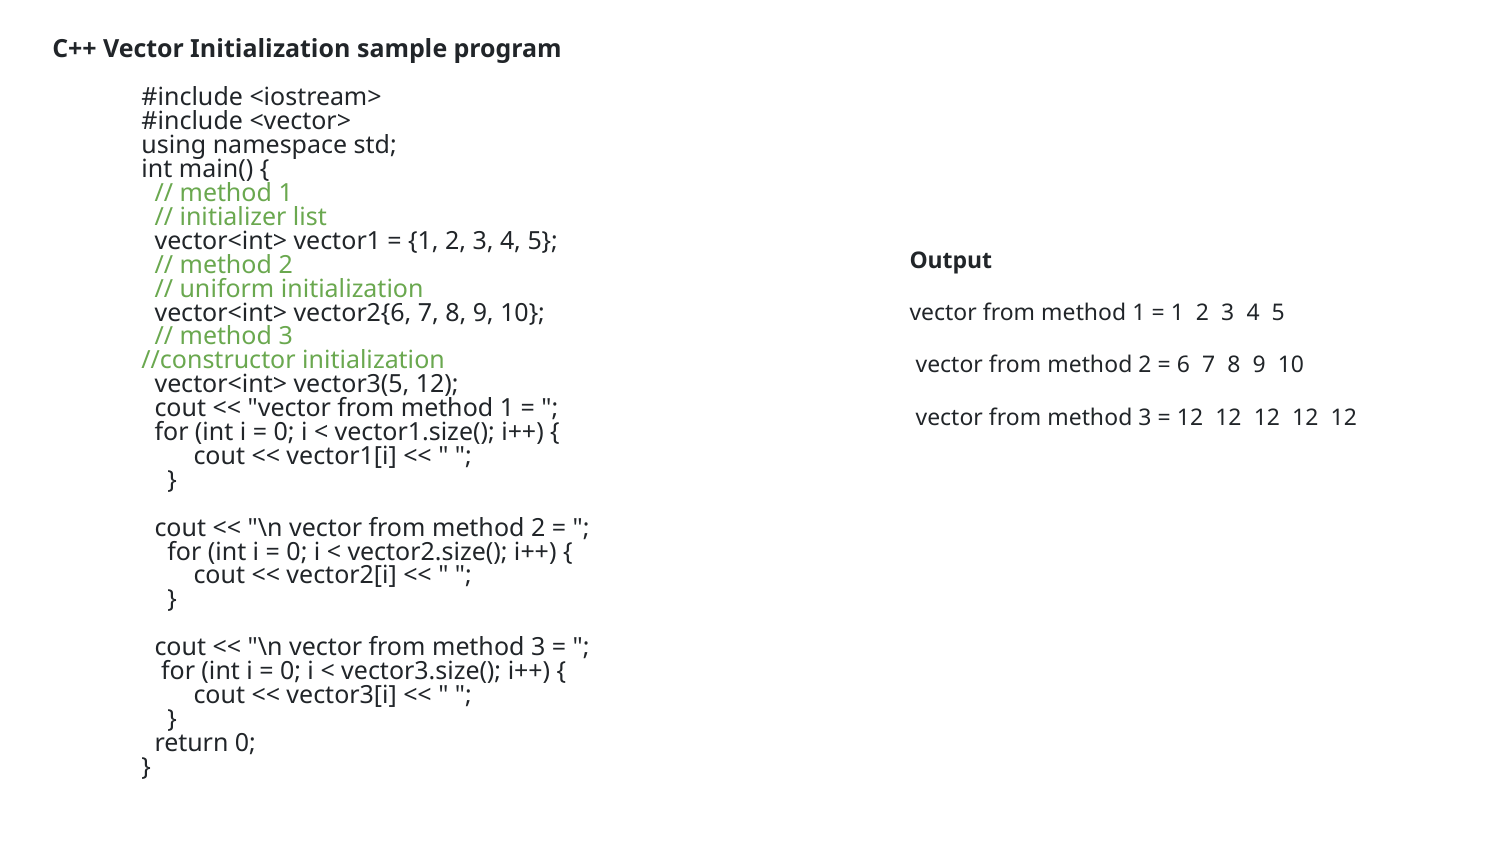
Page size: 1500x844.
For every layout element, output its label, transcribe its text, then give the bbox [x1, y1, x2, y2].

text_box Output vector from method 1 = 1 2 3 4 5 vector from method 2 = 6 7 8 9 10 vector from method 3 = 12 12 12 12 12 [894, 230, 1387, 498]
title C++ Vector Initialization sample program [37, 17, 1435, 79]
list #include <iostream> #include <vector> using namespace std; int main() { // method 1 // initializer list vector<int> vector1 = {1, 2, 3, 4, 5}; // method 2 // uniform initialization vector<int> vector2{6, 7, 8, 9, 10}; // method 3 //constructor initialization vector<int> vector3(5, 12); cout << "vector from method 1 = "; for (int i = 0; i < vector1.size(); i++) { cout << vector1[i] << " "; } cout << "\n vector from method 2 = "; for (int i = 0; i < vector2.size(); i++) { cout << vector2[i] << " "; } cout << "\n vector from method 3 = "; for (int i = 0; i < vector3.size(); i++) { cout << vector3[i] << " "; } return 0; } [126, 71, 669, 819]
